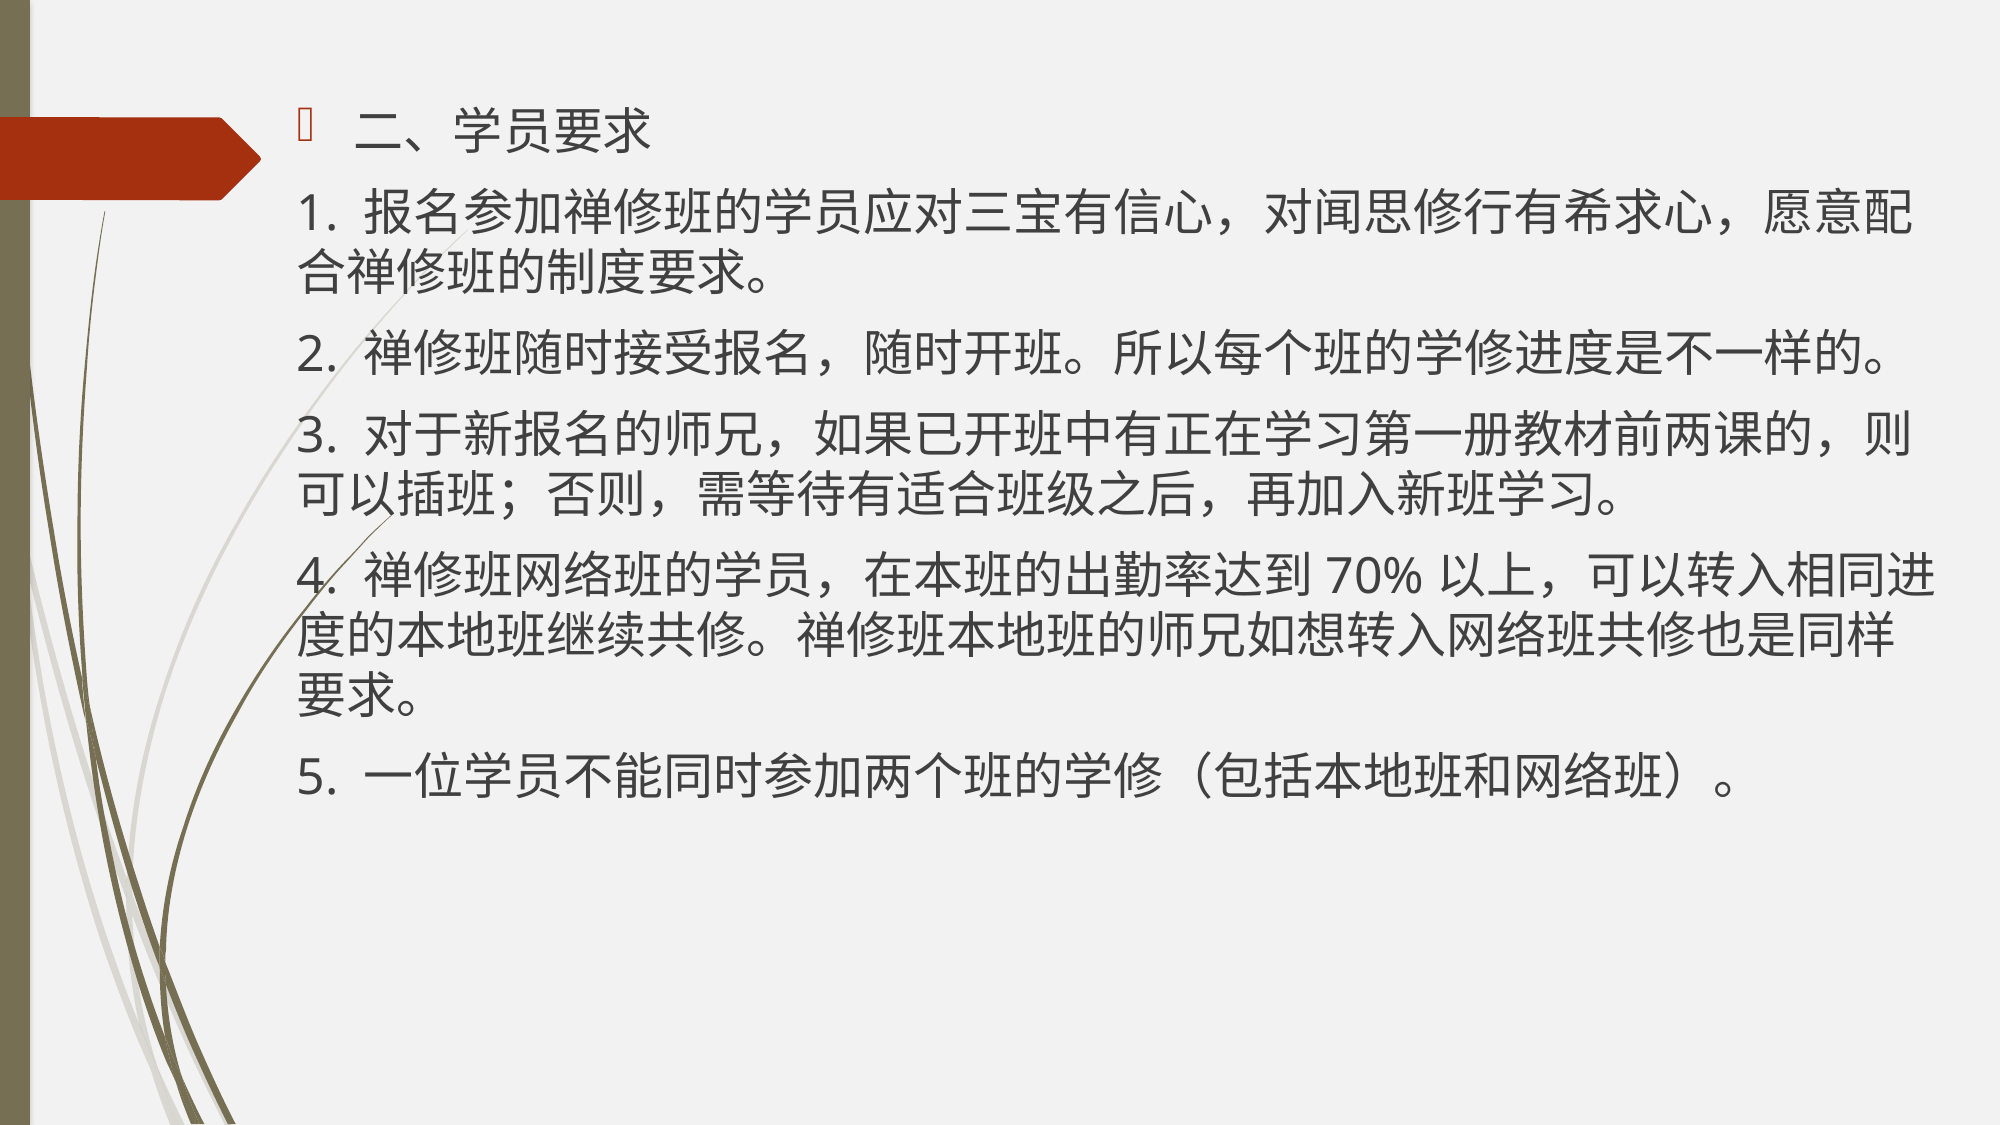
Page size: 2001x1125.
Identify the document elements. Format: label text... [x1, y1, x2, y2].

list 二、学员要求 1. 报名参加禅修班的学员应对三宝有信心，对闻思修行有希求心，愿意配合禅修班的制度要求。 2. 禅修班随时接受报名，随时开班。所以每个班的学修进度是不一样的。 3. 对于新报名的师兄，如果已开班中有正在学习第一册教材前两课的，则可以插班；否则，需等待有适合班级之后，再加入新班学习。 4. 禅修班网络班的学员，在本班的出勤率达到70%以上，可以转入相同进度的本地班继续共修。禅修班本地班的师兄如想转入网络班共修也是同样要求。 5. 一位学员不能同时参加两个班的学修（包括本地班和网络班）。 [281, 59, 1955, 1098]
